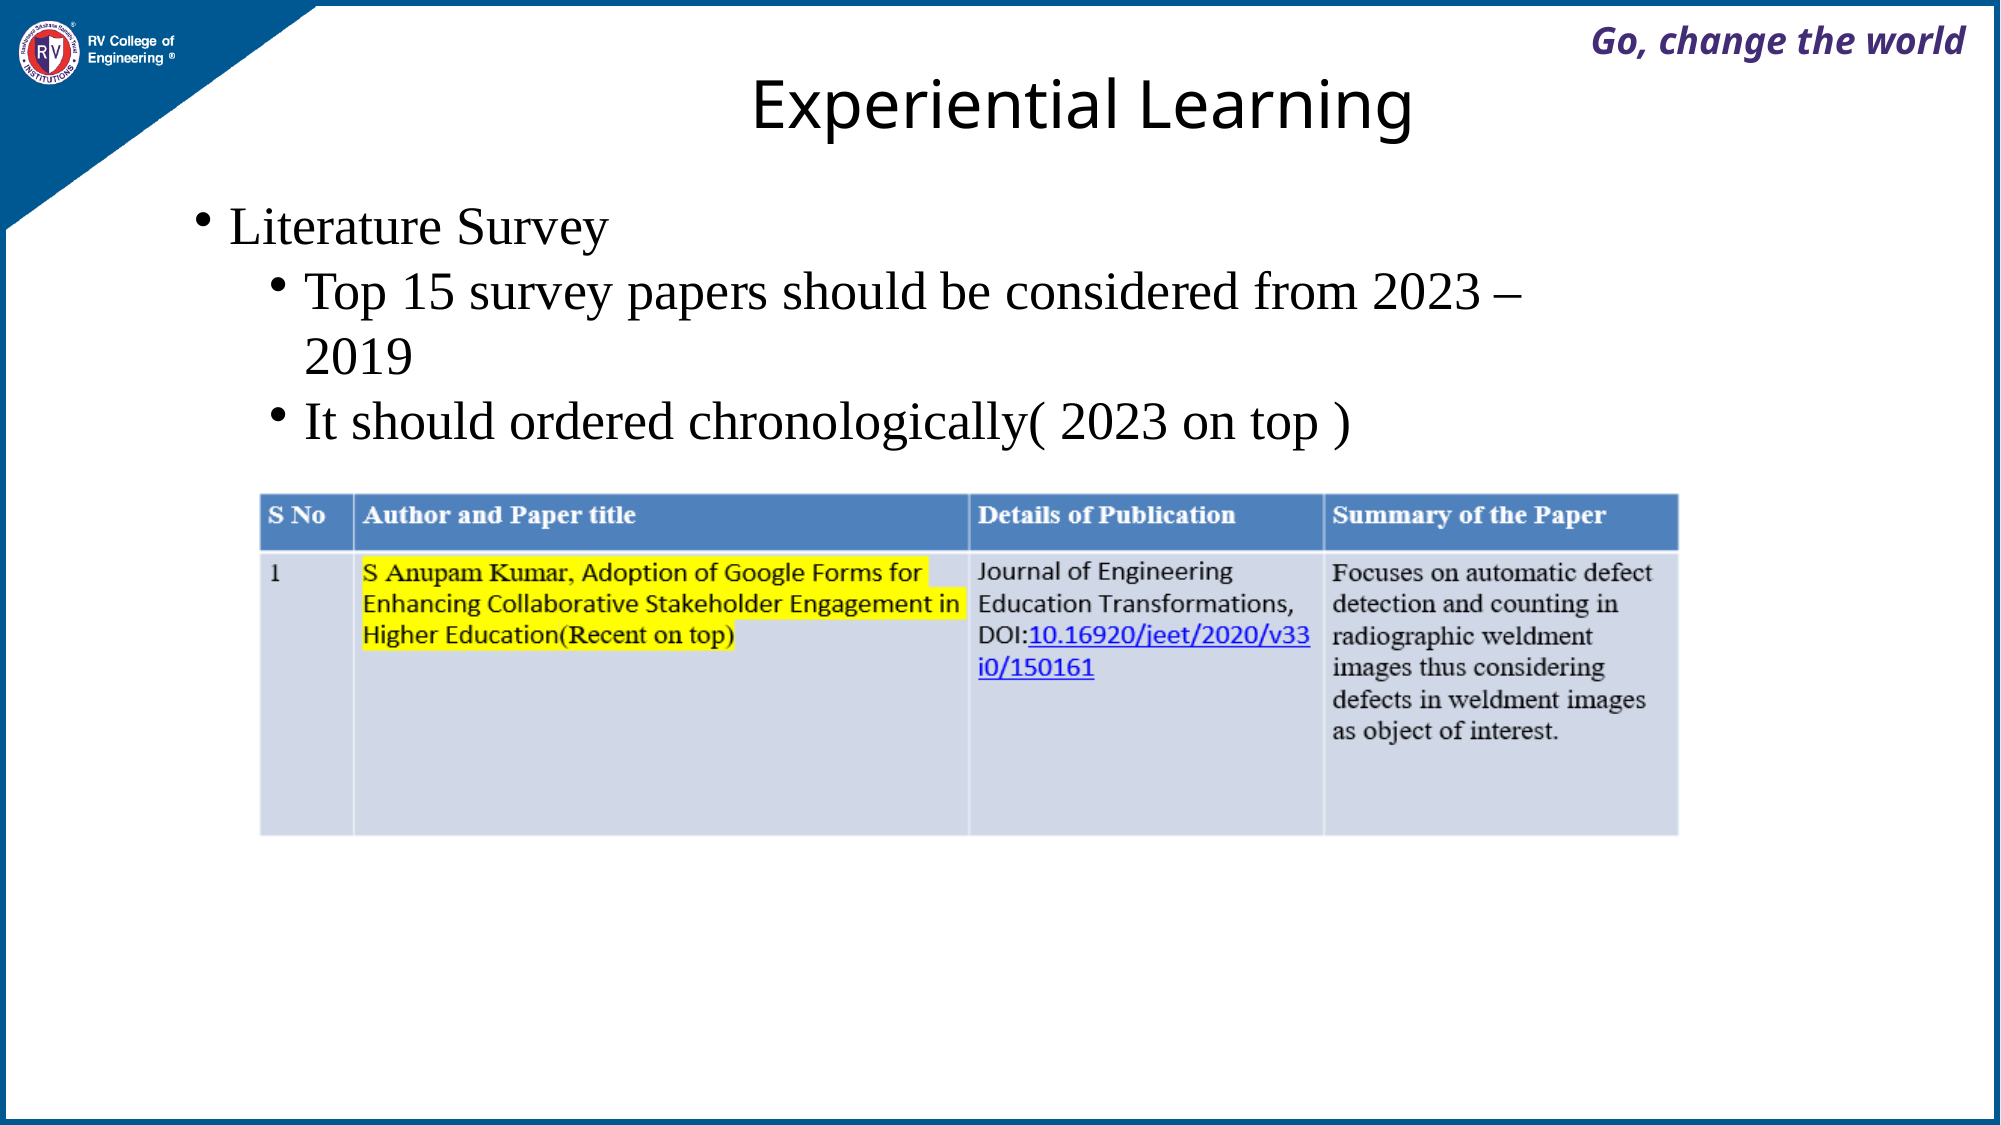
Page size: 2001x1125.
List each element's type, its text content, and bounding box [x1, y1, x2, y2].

picture [2, 6, 316, 232]
text_box Literature Survey Top 15 survey papers should be considered from 2023 – 2019 It should ordered chronologically( 2023 on top ) [179, 150, 1654, 555]
picture [234, 467, 1708, 865]
text_box Experiential Learning [698, 54, 1486, 150]
